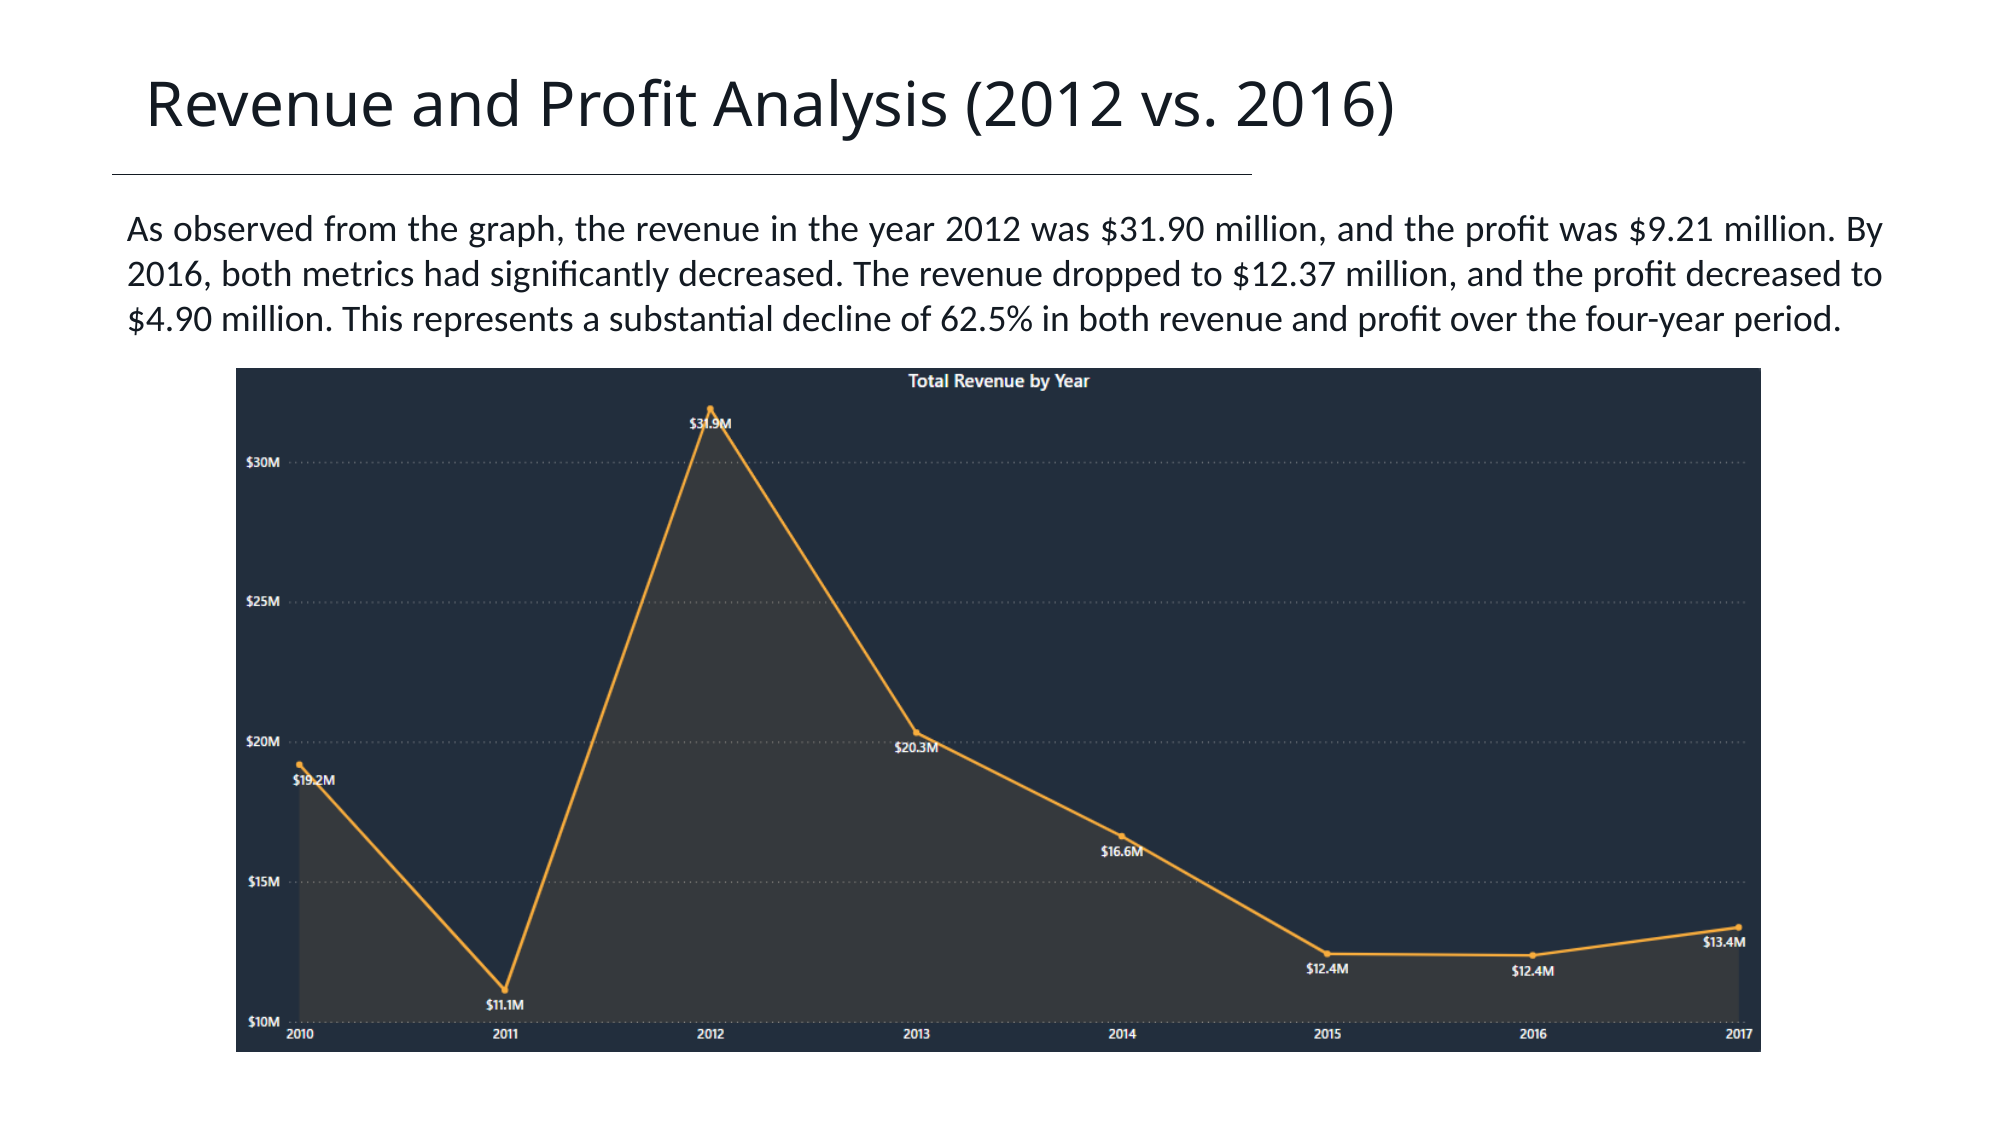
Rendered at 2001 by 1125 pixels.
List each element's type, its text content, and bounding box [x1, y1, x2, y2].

title Revenue and Profit Analysis (2012 vs. 2016) [93, 58, 1434, 148]
text_box As observed from the graph, the revenue in the year 2012 was $31.90 million, and the profit was $9.21 million. By 2016, both metrics had significantly decreased. The revenue dropped to $12.37 million, and the profit decreased to $4.90 million. This represents a substantial decline of 62.5% in both revenue and profit over the four-year period. [112, 196, 1900, 346]
picture [236, 368, 1761, 1052]
